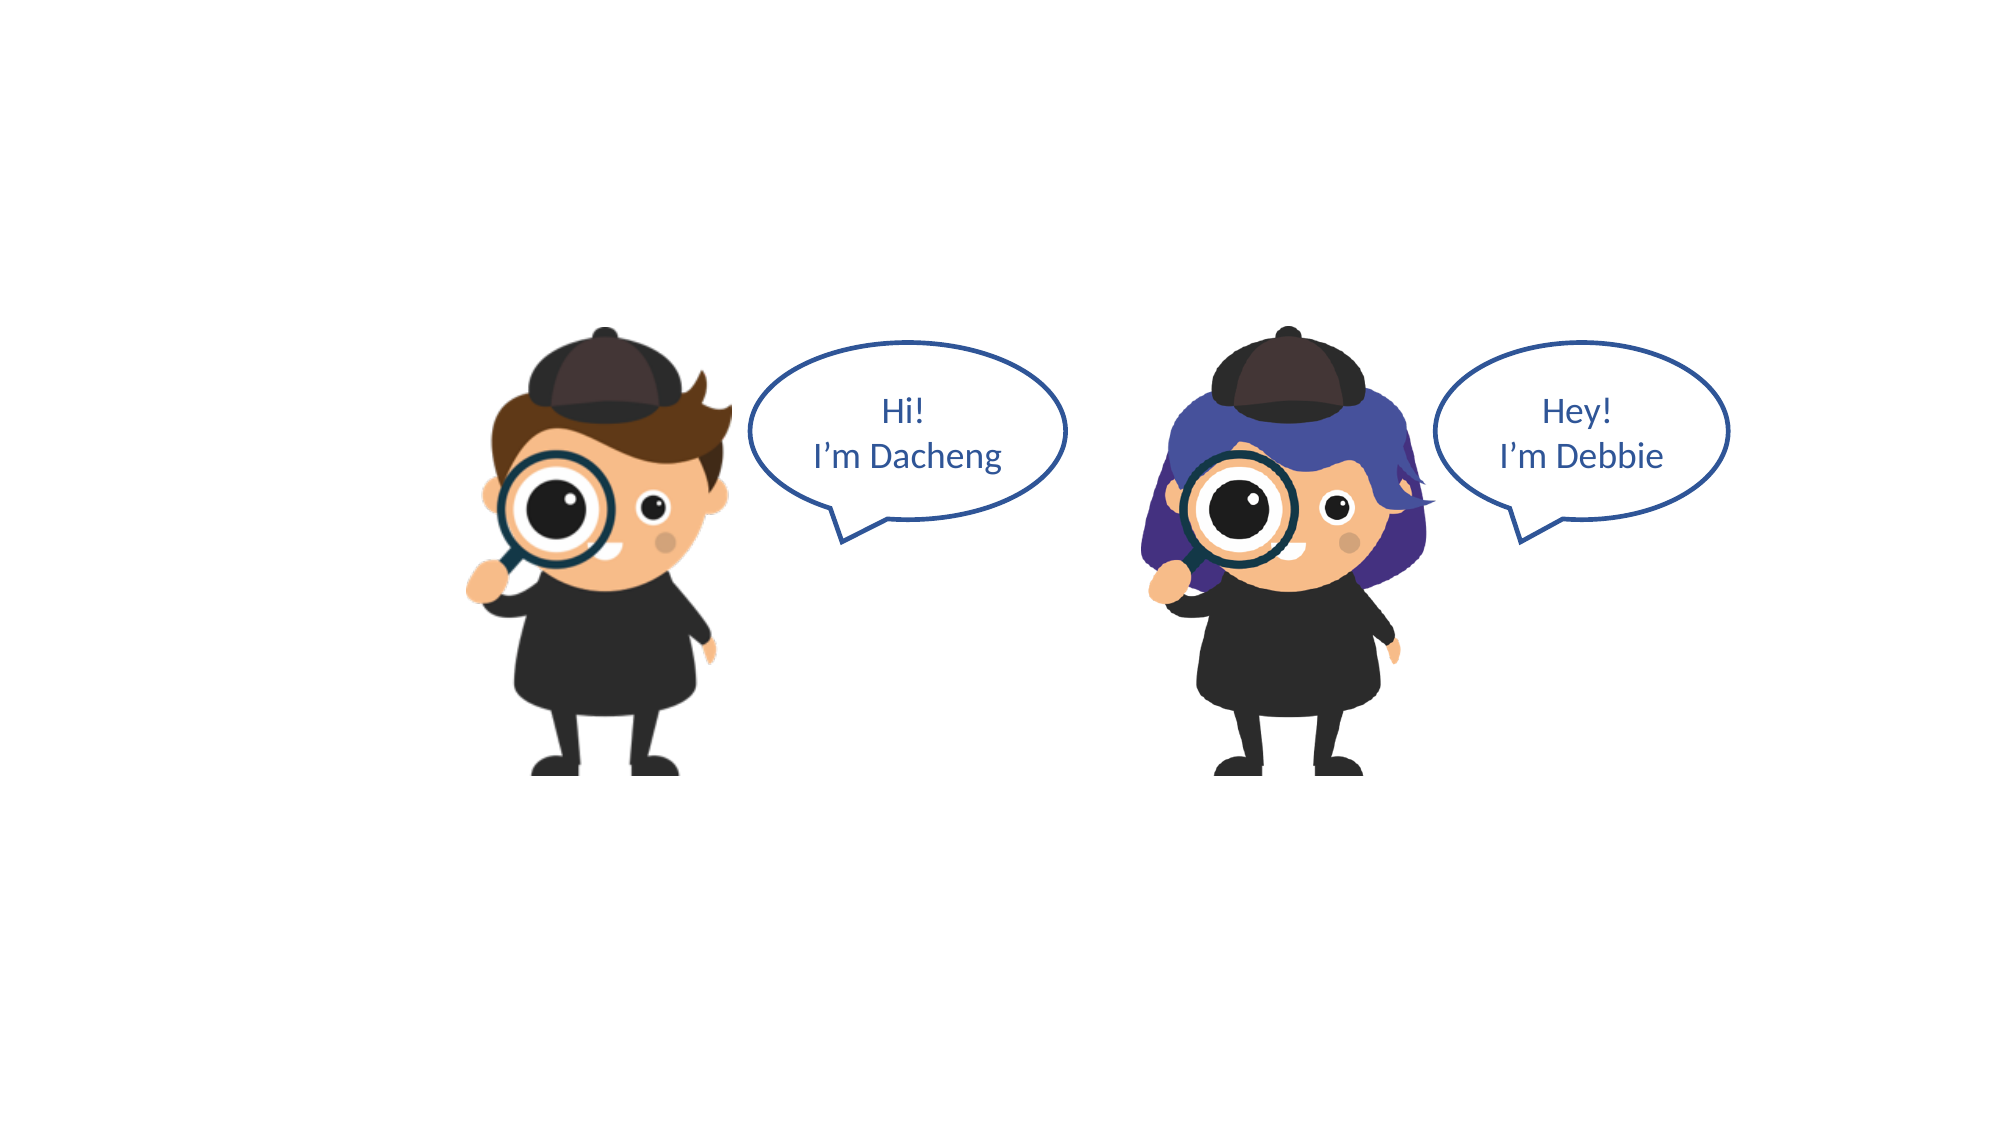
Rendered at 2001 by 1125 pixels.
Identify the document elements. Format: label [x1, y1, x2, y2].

text_box [466, 326, 1729, 776]
